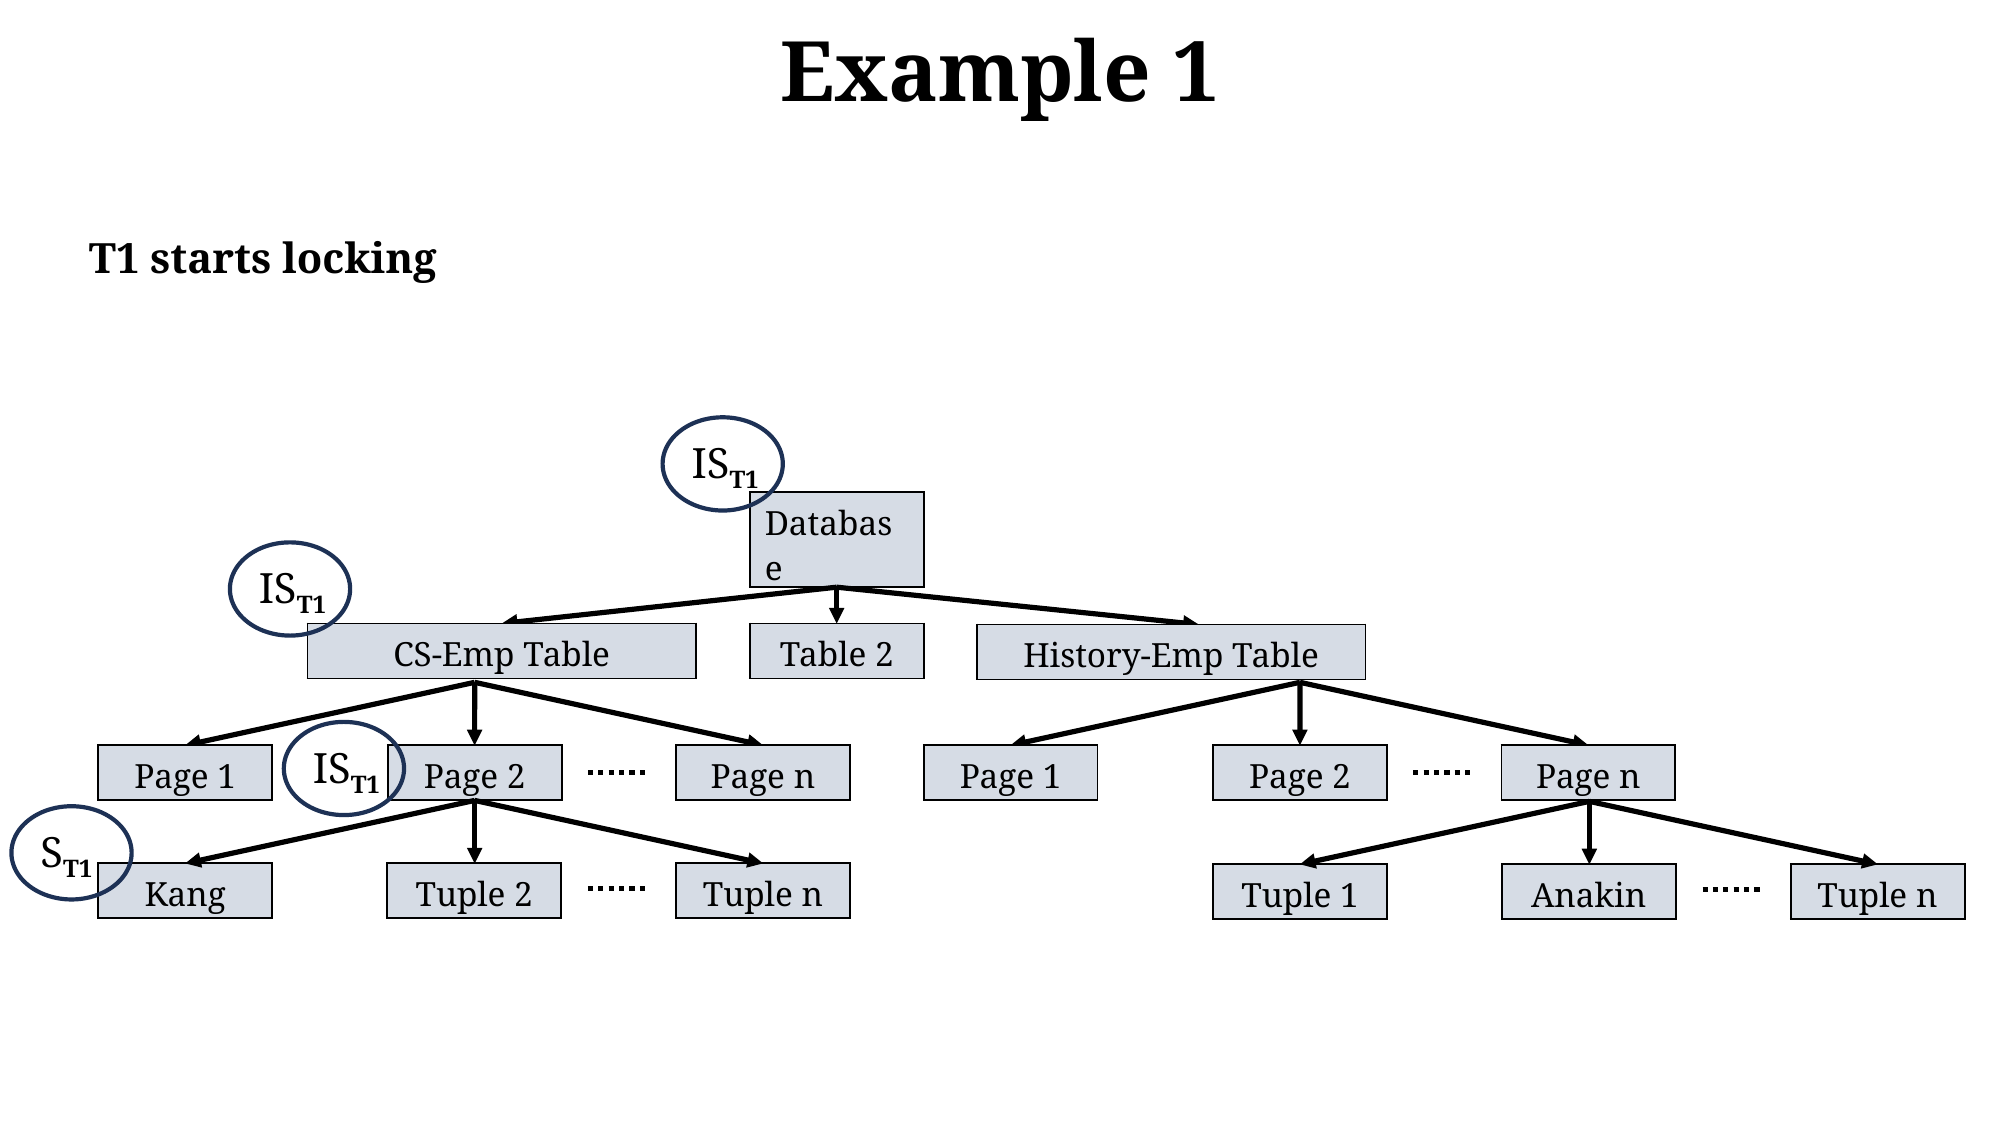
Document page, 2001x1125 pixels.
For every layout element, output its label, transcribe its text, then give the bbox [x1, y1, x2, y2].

table_header Page 1 [925, 746, 1097, 799]
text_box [836, 547, 1199, 625]
table_header Tuple n [1792, 865, 1964, 918]
table_header Kang [99, 864, 271, 917]
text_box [1299, 801, 1589, 865]
table_header Page n [677, 746, 849, 799]
table_header Page 2 [1214, 746, 1386, 799]
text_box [474, 682, 764, 746]
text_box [474, 800, 764, 864]
table_header Tuple 2 [388, 864, 560, 917]
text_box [1010, 682, 1299, 746]
table_header Table 2 [751, 624, 923, 678]
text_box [185, 682, 474, 746]
table_header Page n [1502, 746, 1674, 799]
table_header Page 1 [99, 746, 271, 799]
title Example 1 [137, 0, 1863, 149]
table_header CS-Emp Table [308, 624, 695, 678]
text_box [662, 417, 798, 511]
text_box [185, 800, 474, 864]
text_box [1589, 801, 1878, 865]
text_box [501, 547, 836, 624]
table_header Page 2 [419, 746, 561, 799]
text_box T1 starts locking [74, 224, 452, 290]
table_header History-Emp Table [978, 625, 1365, 679]
table_header Anakin [1503, 865, 1675, 918]
table_header Tuple 1 [1214, 865, 1386, 918]
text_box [1300, 682, 1589, 746]
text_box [11, 806, 146, 900]
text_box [229, 542, 365, 636]
table_header Database [751, 493, 923, 547]
table_header Tuple n [677, 864, 849, 917]
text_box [283, 721, 419, 816]
